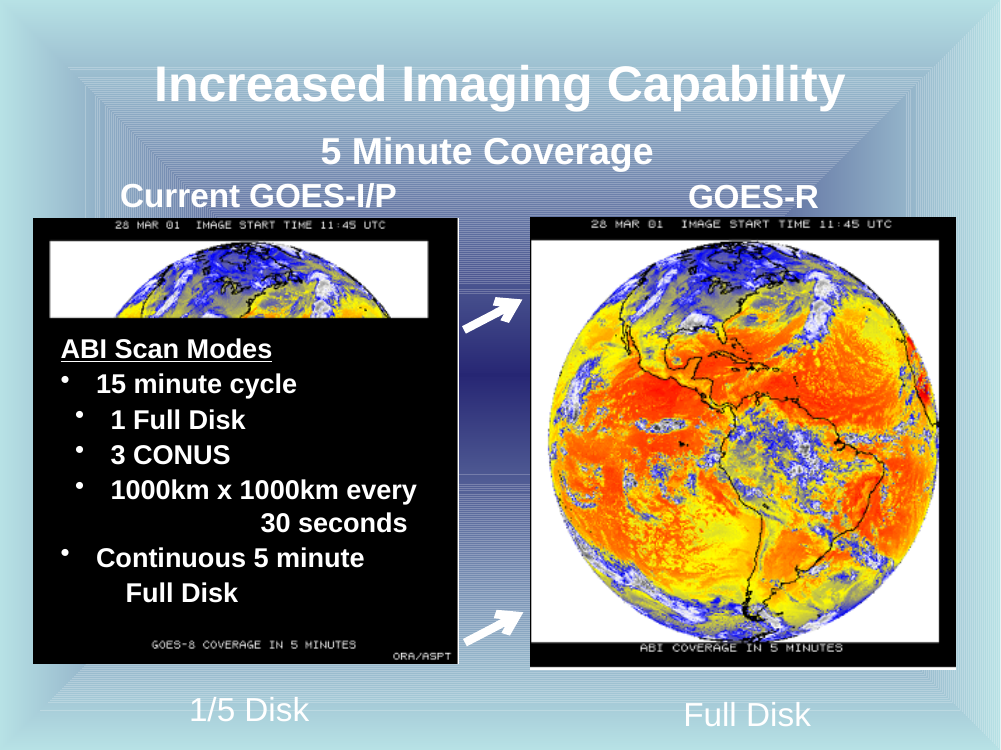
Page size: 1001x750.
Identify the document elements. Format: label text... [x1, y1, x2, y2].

text_box 5 Minute Coverage [274, 121, 701, 166]
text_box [33, 218, 337, 737]
title Increased Imaging Capability [0, 46, 1001, 182]
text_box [463, 299, 523, 331]
text_box Current GOES-I/P [110, 169, 339, 216]
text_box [342, 167, 1001, 742]
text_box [464, 611, 524, 643]
